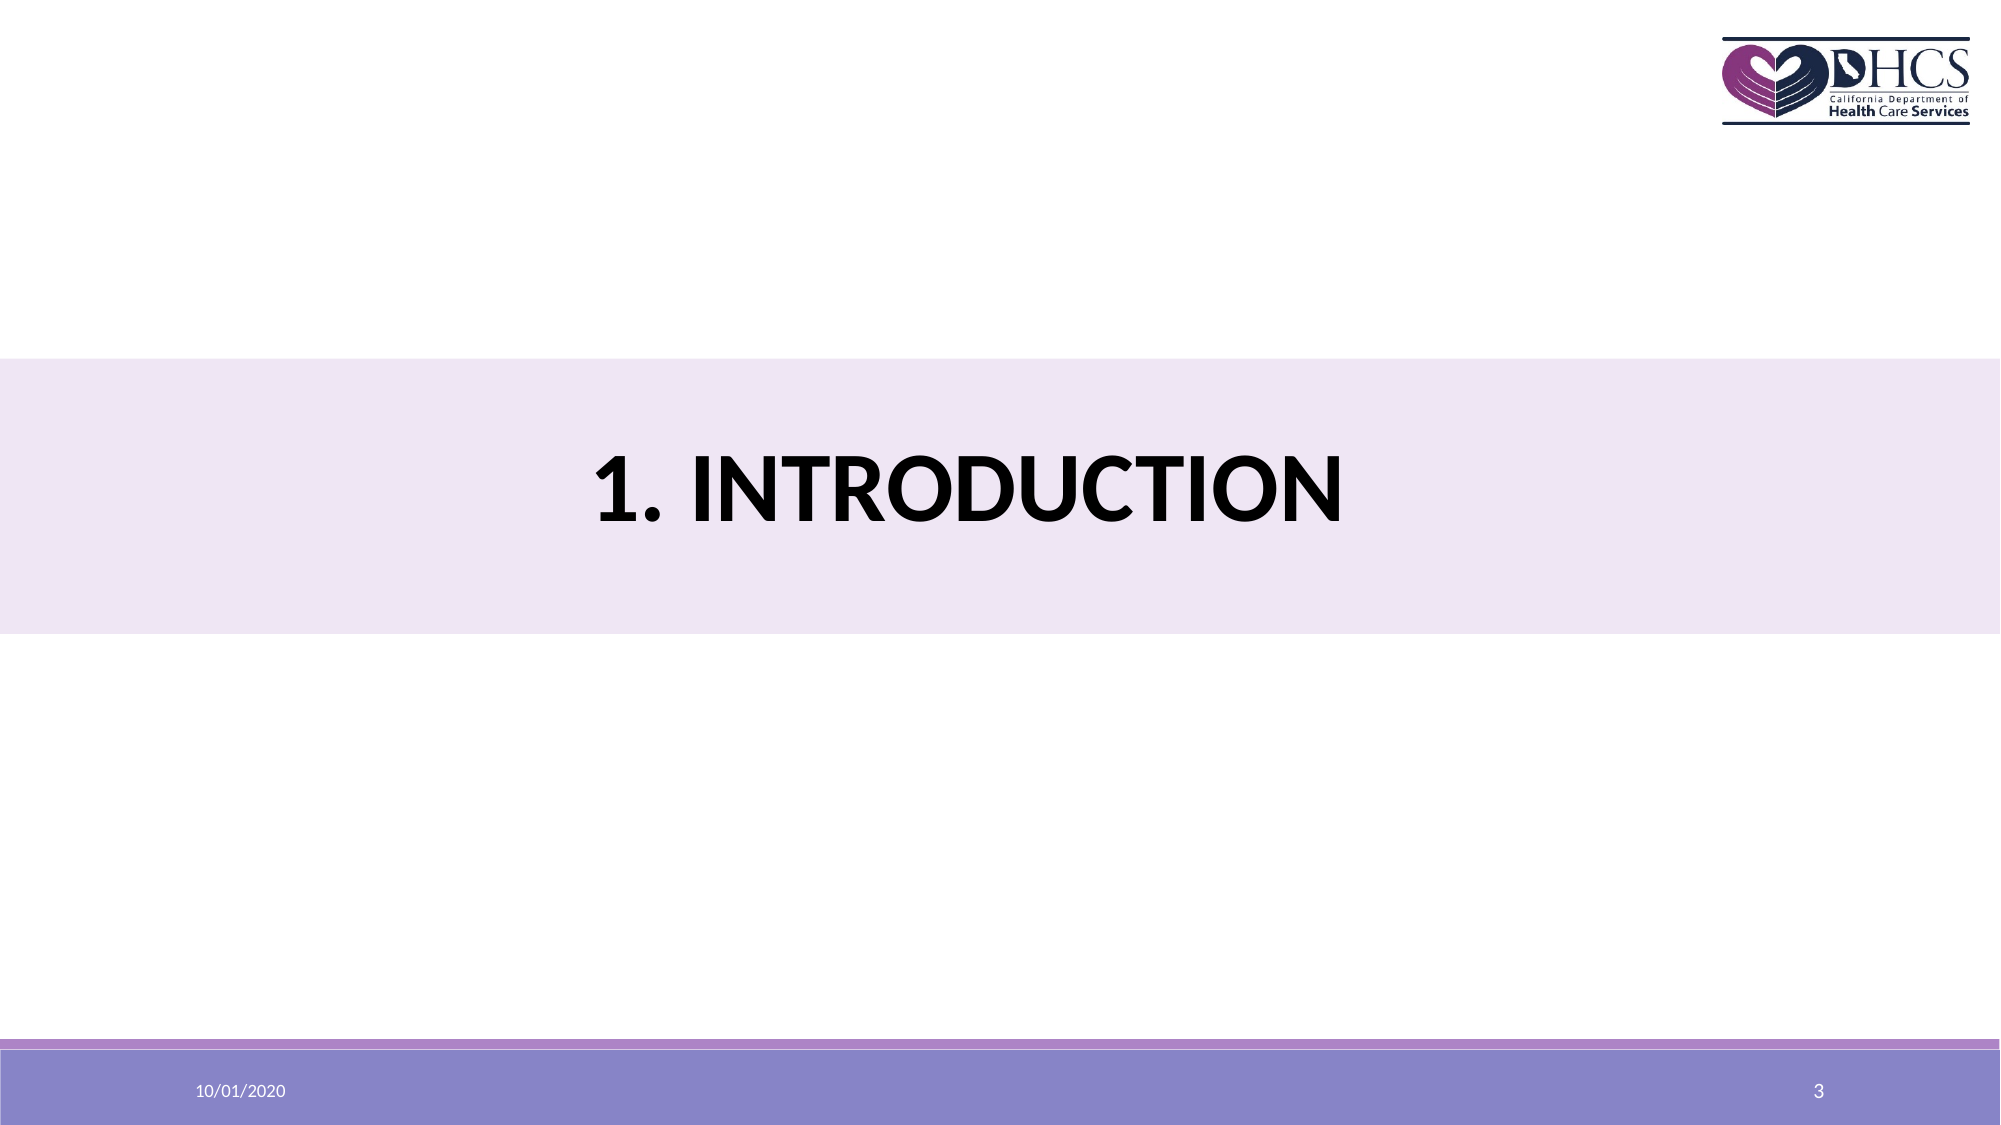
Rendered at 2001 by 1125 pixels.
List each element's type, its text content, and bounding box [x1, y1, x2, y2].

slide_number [180, 1059, 586, 1120]
picture [1721, 37, 1971, 126]
text_box 1. INTRODUCTION [521, 413, 1413, 549]
slide_number 3 [1624, 1059, 1840, 1120]
text_box [0, 357, 2000, 635]
